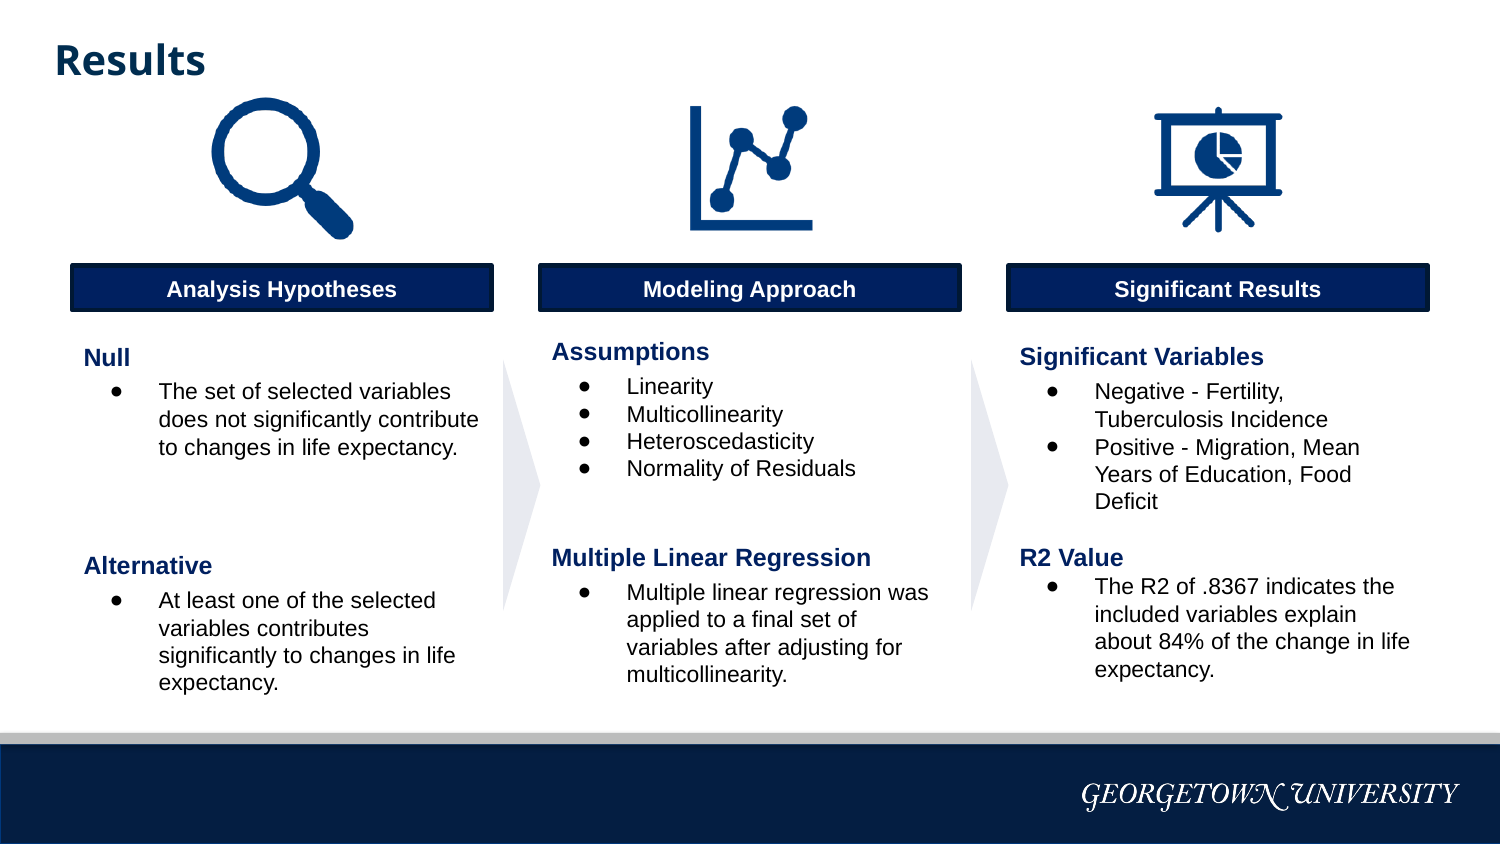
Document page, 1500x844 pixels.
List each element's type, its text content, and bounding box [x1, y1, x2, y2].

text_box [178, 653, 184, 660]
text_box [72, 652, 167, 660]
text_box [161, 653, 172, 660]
picture [197, 83, 367, 254]
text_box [72, 265, 1428, 644]
text_box Gradient boosted decision tree model (XGBClassifier) demonstrated the best performance .76 ROC AUC Better than random but needs improvement [540, 653, 960, 660]
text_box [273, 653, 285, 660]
picture [1082, 783, 1460, 812]
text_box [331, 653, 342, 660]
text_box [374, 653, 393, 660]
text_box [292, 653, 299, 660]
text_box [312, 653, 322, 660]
picture [1137, 88, 1299, 249]
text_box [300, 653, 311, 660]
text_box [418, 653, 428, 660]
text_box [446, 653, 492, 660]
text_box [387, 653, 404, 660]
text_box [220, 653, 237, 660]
picture [665, 83, 835, 254]
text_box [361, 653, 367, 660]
text_box Significant Variables Negative - Fertility, Tuberculosis Incidence Positive - Migration, Mean Years of Education, Food Deficit R2 Value The R2 of .8367 indicates the included variables explain about 84% of the change in life expectancy. [1008, 652, 1428, 714]
text_box Results [42, 27, 1393, 125]
